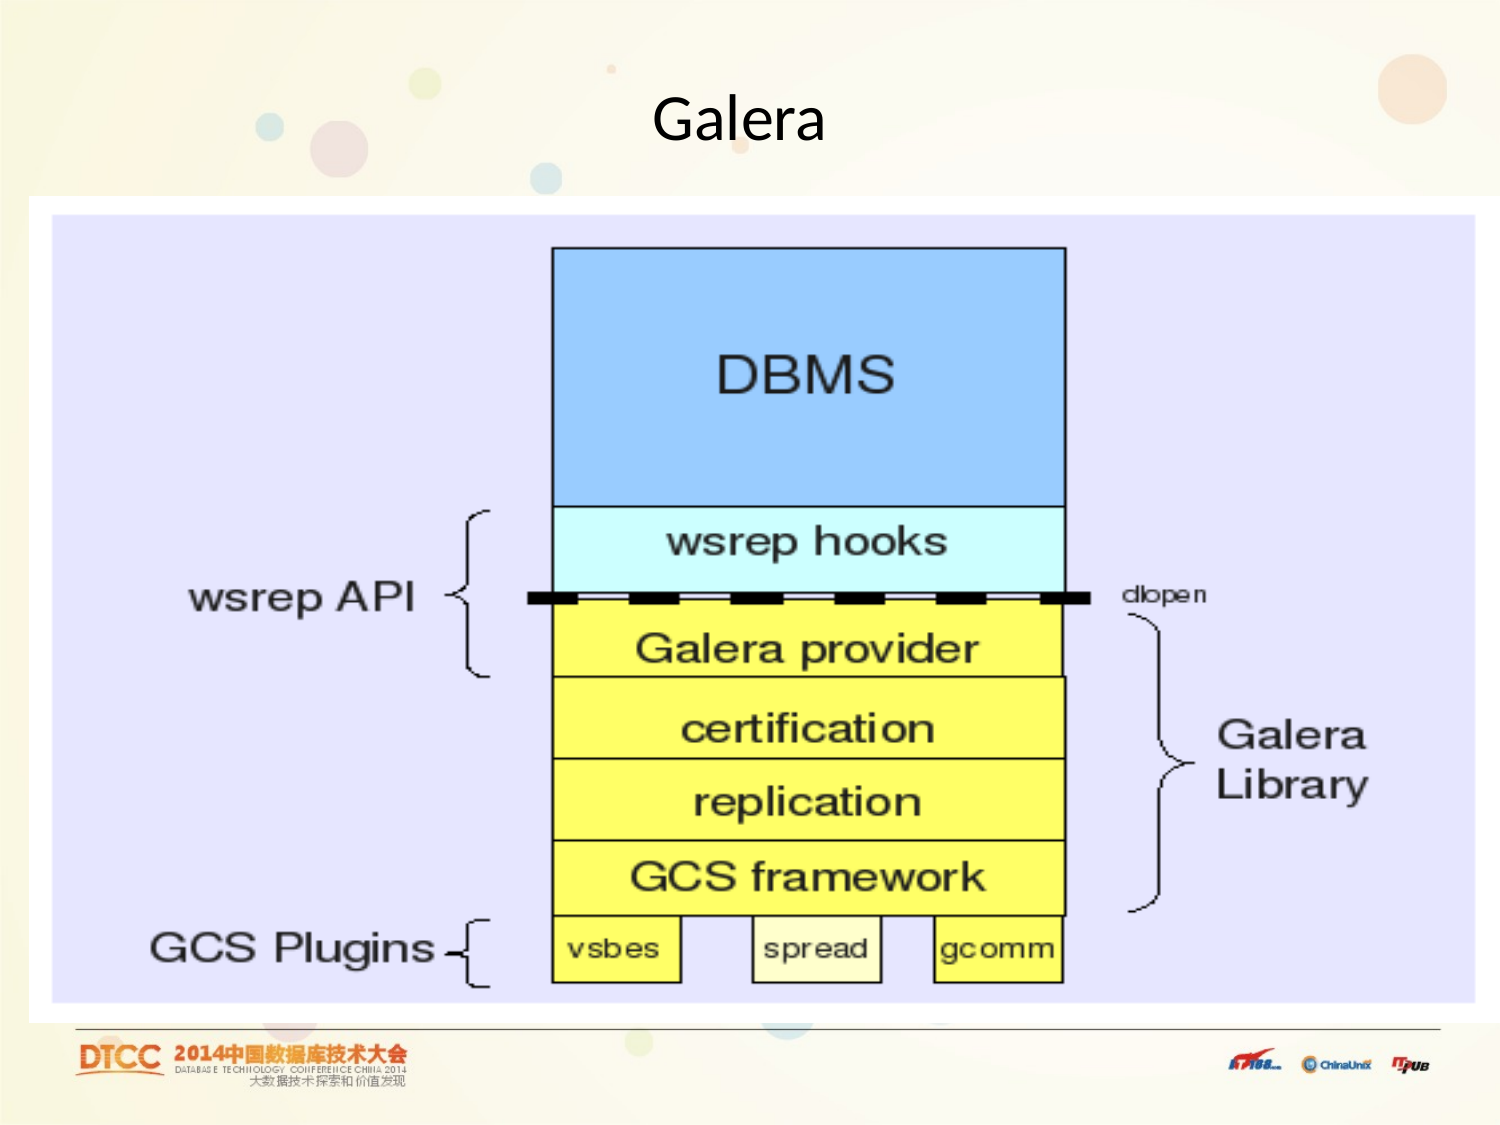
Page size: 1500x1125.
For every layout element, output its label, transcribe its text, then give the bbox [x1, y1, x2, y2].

title Galera [64, 66, 1415, 161]
picture [0, 0, 1500, 1125]
